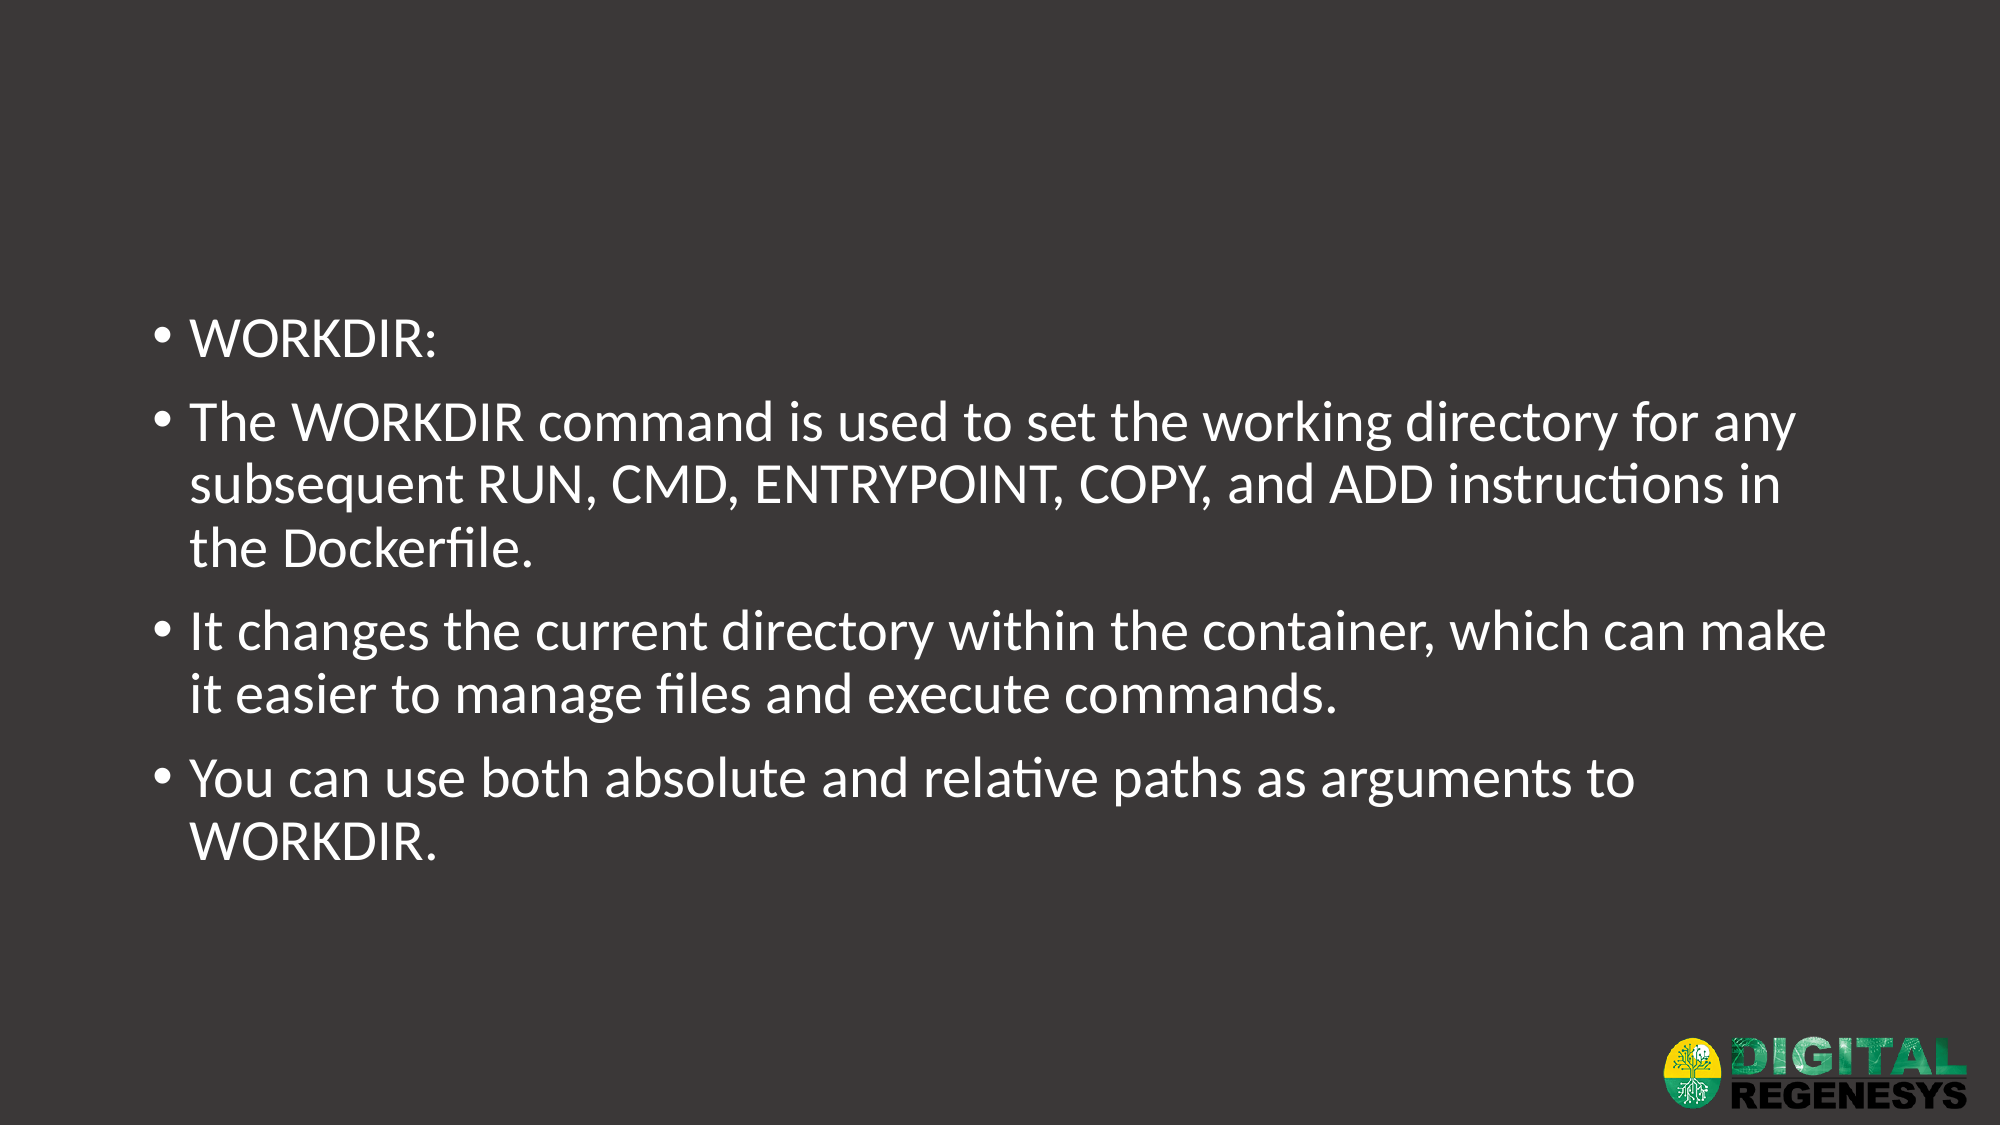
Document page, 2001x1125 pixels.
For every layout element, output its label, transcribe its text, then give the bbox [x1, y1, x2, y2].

picture [1663, 1033, 1973, 1112]
list WORKDIR: The WORKDIR command is used to set the working directory for any subsequent RUN, CMD, ENTRYPOINT, COPY, and ADD instructions in the Dockerfile. It changes the current directory within the container, which can make it easier to manage files and execute commands. You can use both absolute and relative paths as arguments to WORKDIR. [137, 299, 1863, 1014]
